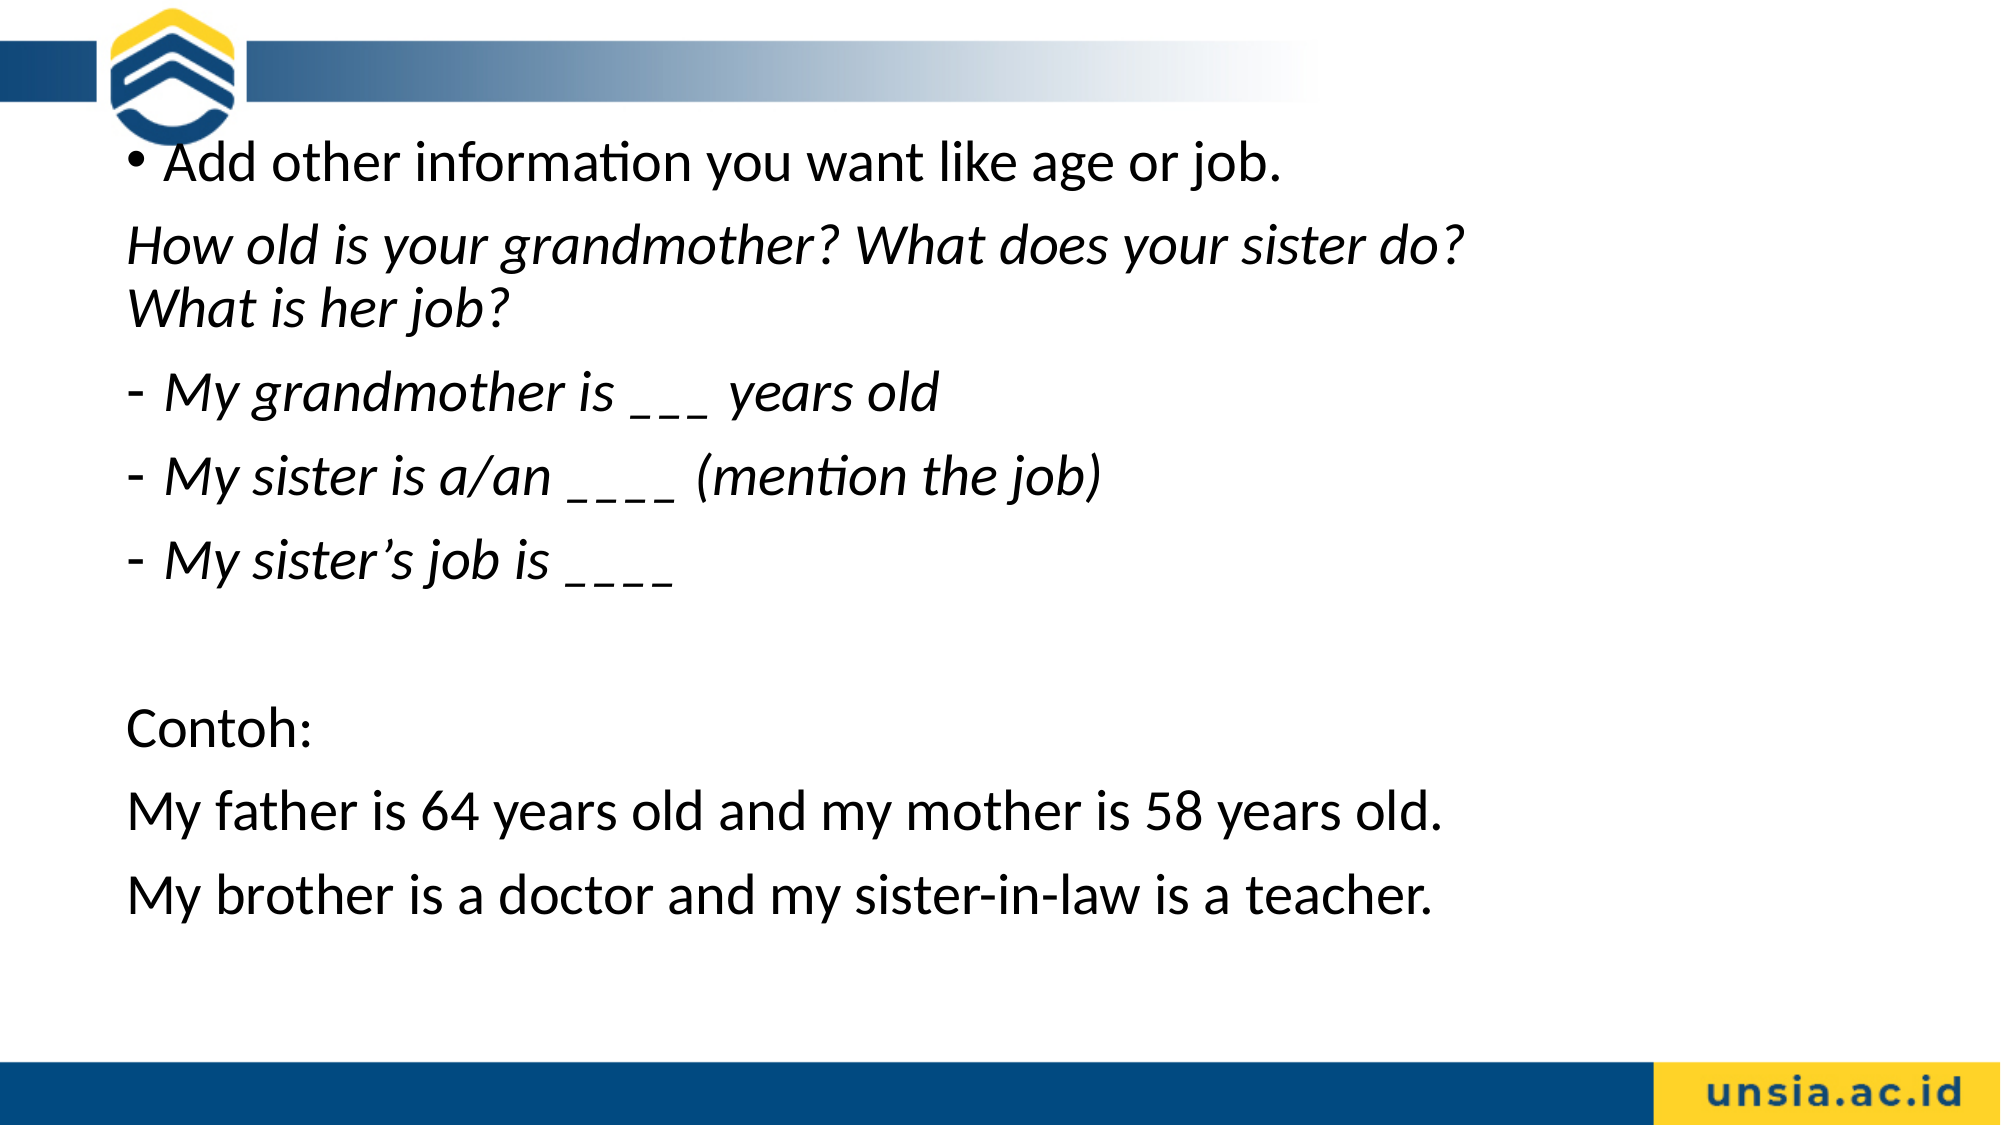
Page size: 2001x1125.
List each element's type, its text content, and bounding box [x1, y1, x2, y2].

picture [0, 0, 2001, 1125]
list Add other information you want like age or job. How old is your grandmother? What does your sister do? What is her job? My grandmother is ___ years old My sister is a/an ____ (mention the job) My sister’s job is ____ Contoh: My father is 64 years old and my mother is 58 years old. My brother is a doctor and my sister-in-law is a teacher. [111, 123, 1522, 991]
